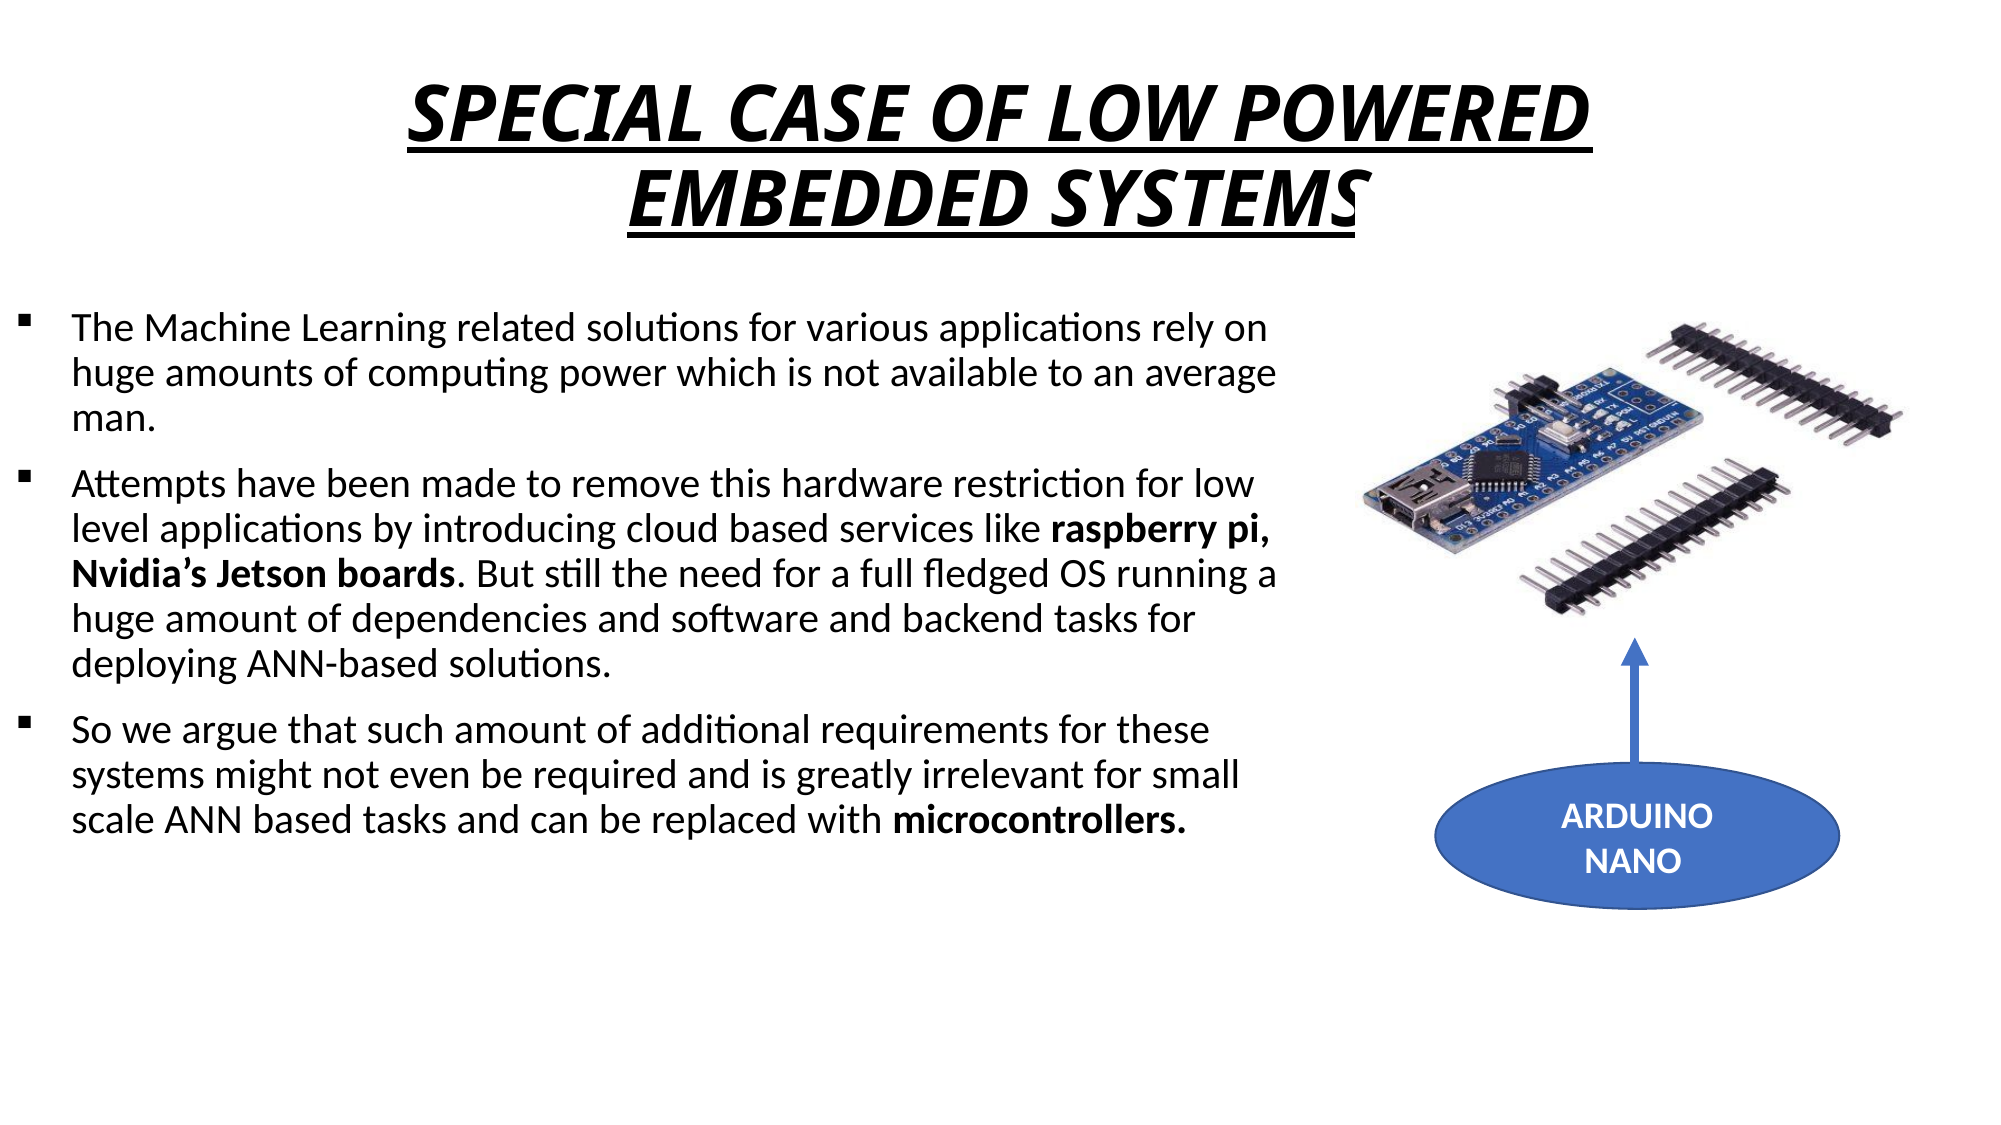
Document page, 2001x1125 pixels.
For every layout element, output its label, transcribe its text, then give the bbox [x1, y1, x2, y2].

title SPECIAL CASE OF LOW POWERED EMBEDDED SYSTEMS [249, 65, 1750, 251]
text_box ARDUINO NANO [1434, 761, 1841, 910]
picture [1355, 186, 1914, 715]
subtitle The Machine Learning related solutions for various applications rely on huge amounts of computing power which is not available to an average man. Attempts have been made to remove this hardware restriction for low level applications by introducing cloud based services like raspberry pi, Nvidia’s Jetson boards. But still the need for a full fledged OS running a huge amount of dependencies and software and backend tasks for deploying ANN-based solutions. So we argue that such amount of additional requirements for these systems might not even be required and is greatly irrelevant for small scale ANN based tasks and can be replaced with microcontrollers. [0, 298, 1303, 1060]
